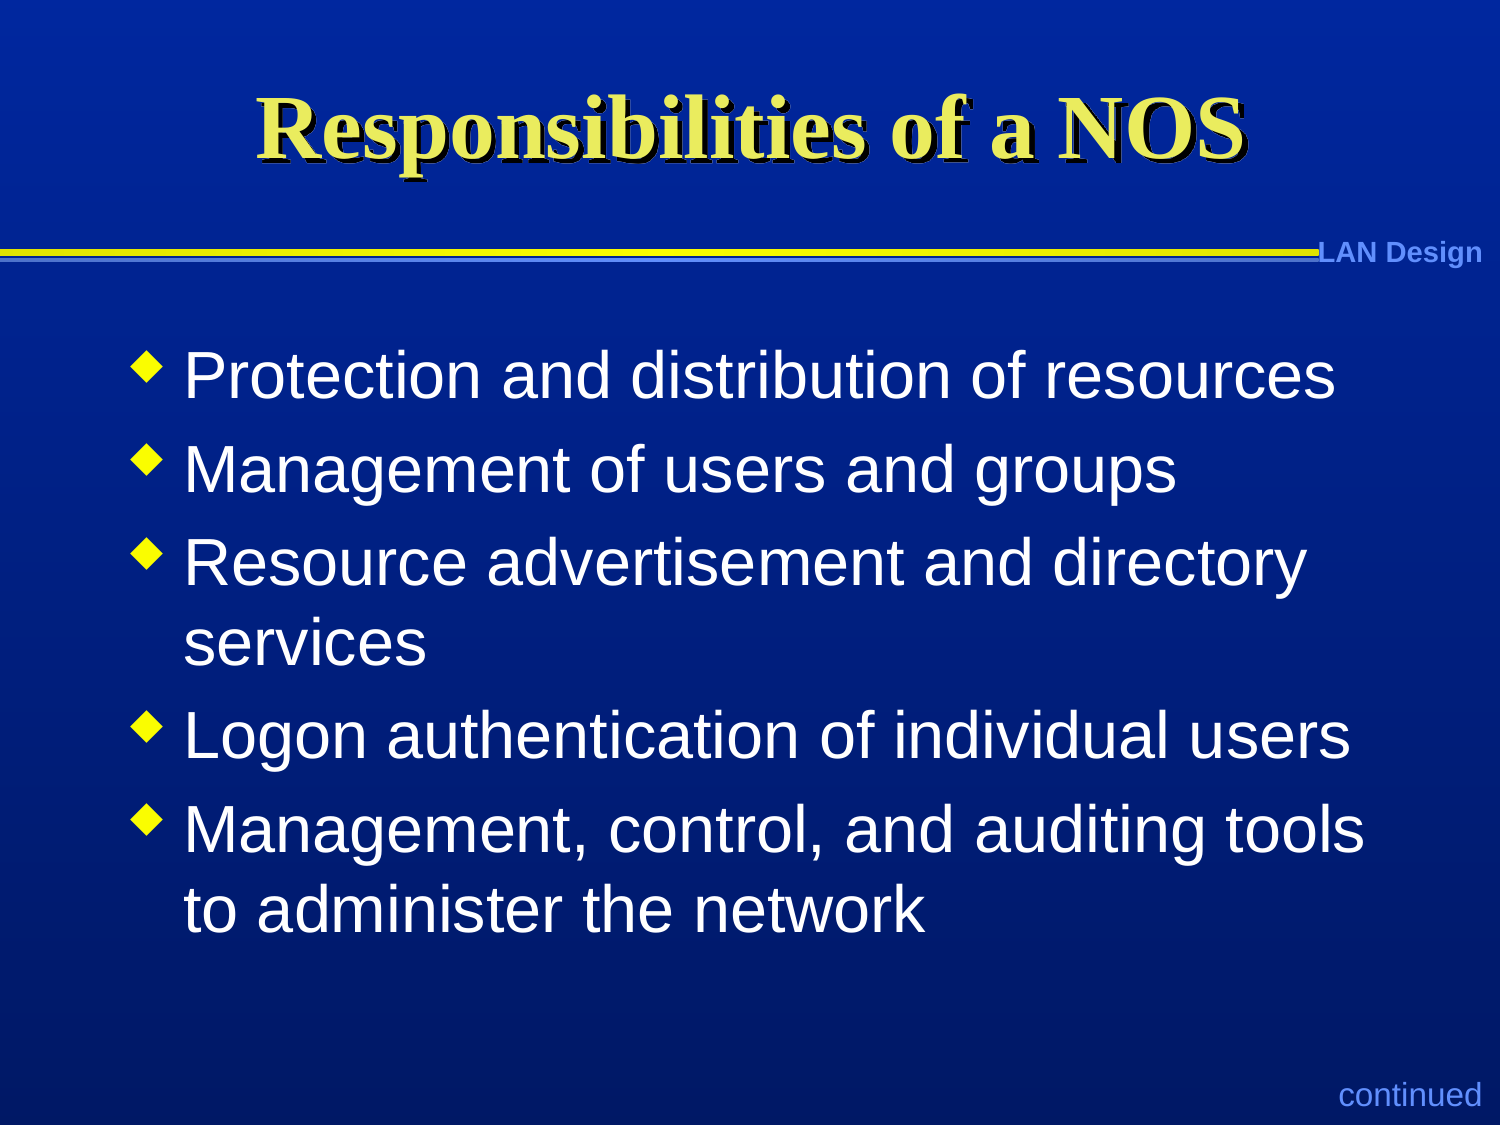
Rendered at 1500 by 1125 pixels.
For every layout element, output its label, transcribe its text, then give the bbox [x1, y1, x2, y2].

list Protection and distribution of resources Management of users and groups Resource advertisement and directory services Logon authentication of individual users Management, control, and auditing tools to administer the network [111, 324, 1391, 1001]
text_box continued [1313, 1065, 1498, 1121]
title Responsibilities of a NOS [111, 27, 1392, 217]
